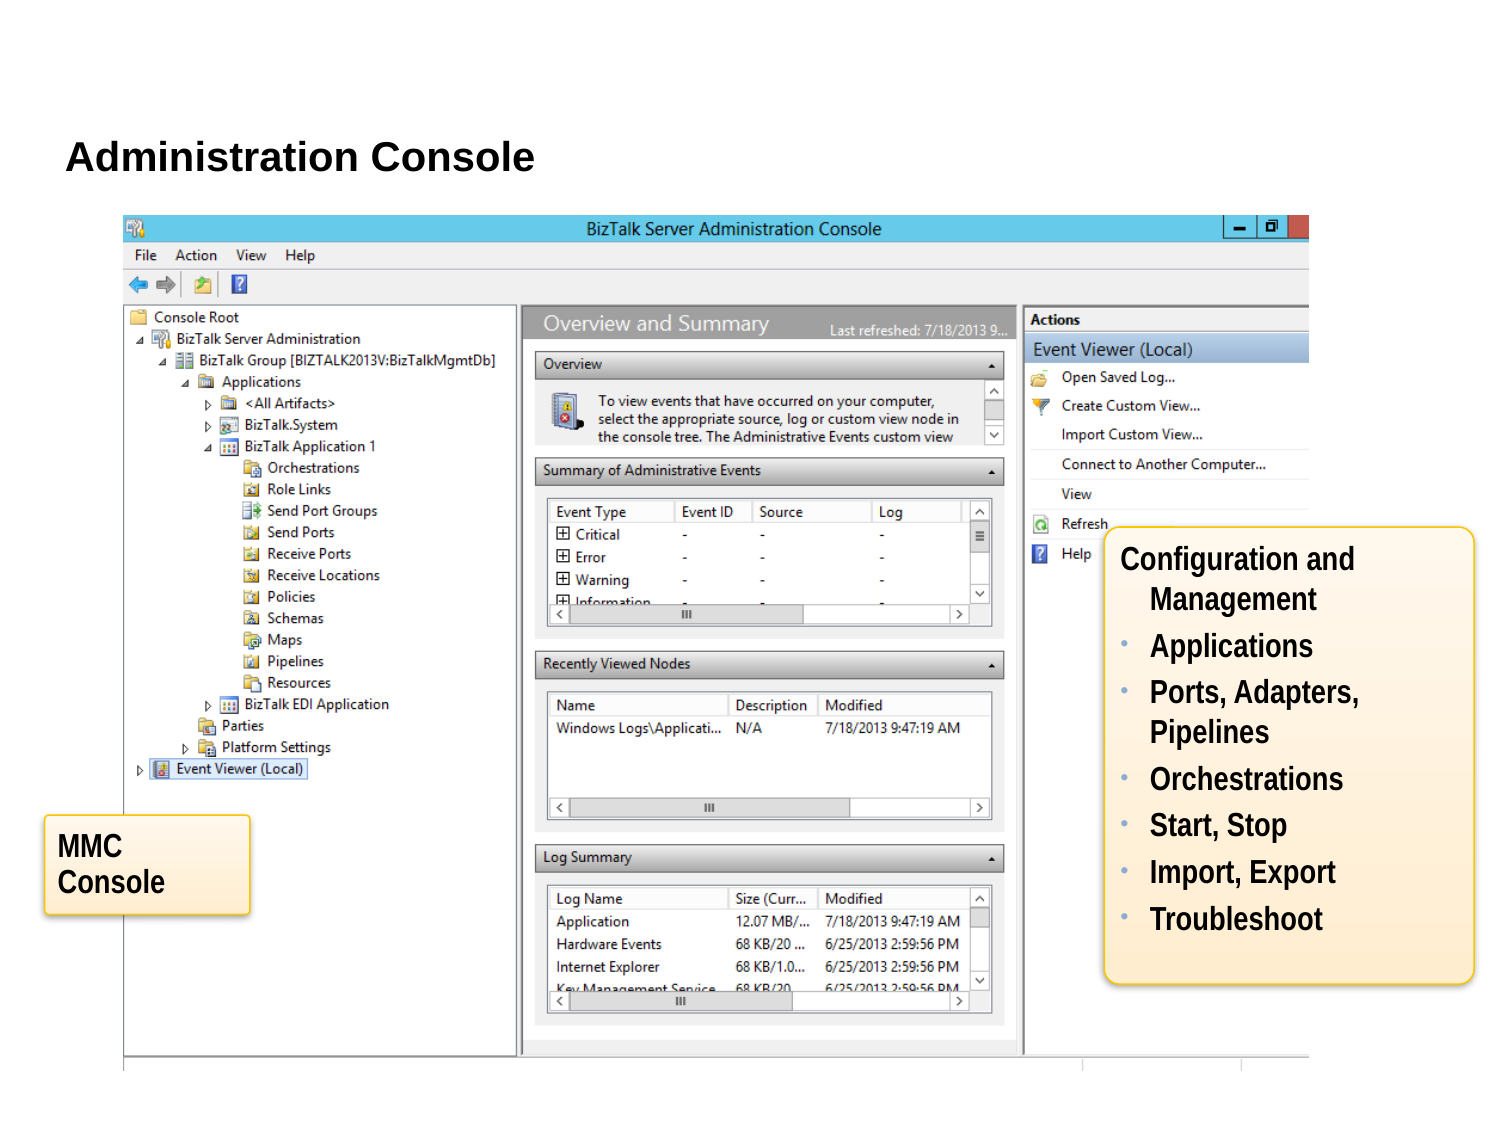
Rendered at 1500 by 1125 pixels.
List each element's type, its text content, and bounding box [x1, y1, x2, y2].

text_box MMC Console [43, 814, 118, 916]
title Administration Console [64, 125, 1436, 185]
text_box Configuration and Management Applications Ports, Adapters, Pipelines Orchestrations Start, Stop Import, Export Troubleshoot [1314, 526, 1475, 985]
picture [123, 214, 1309, 1071]
